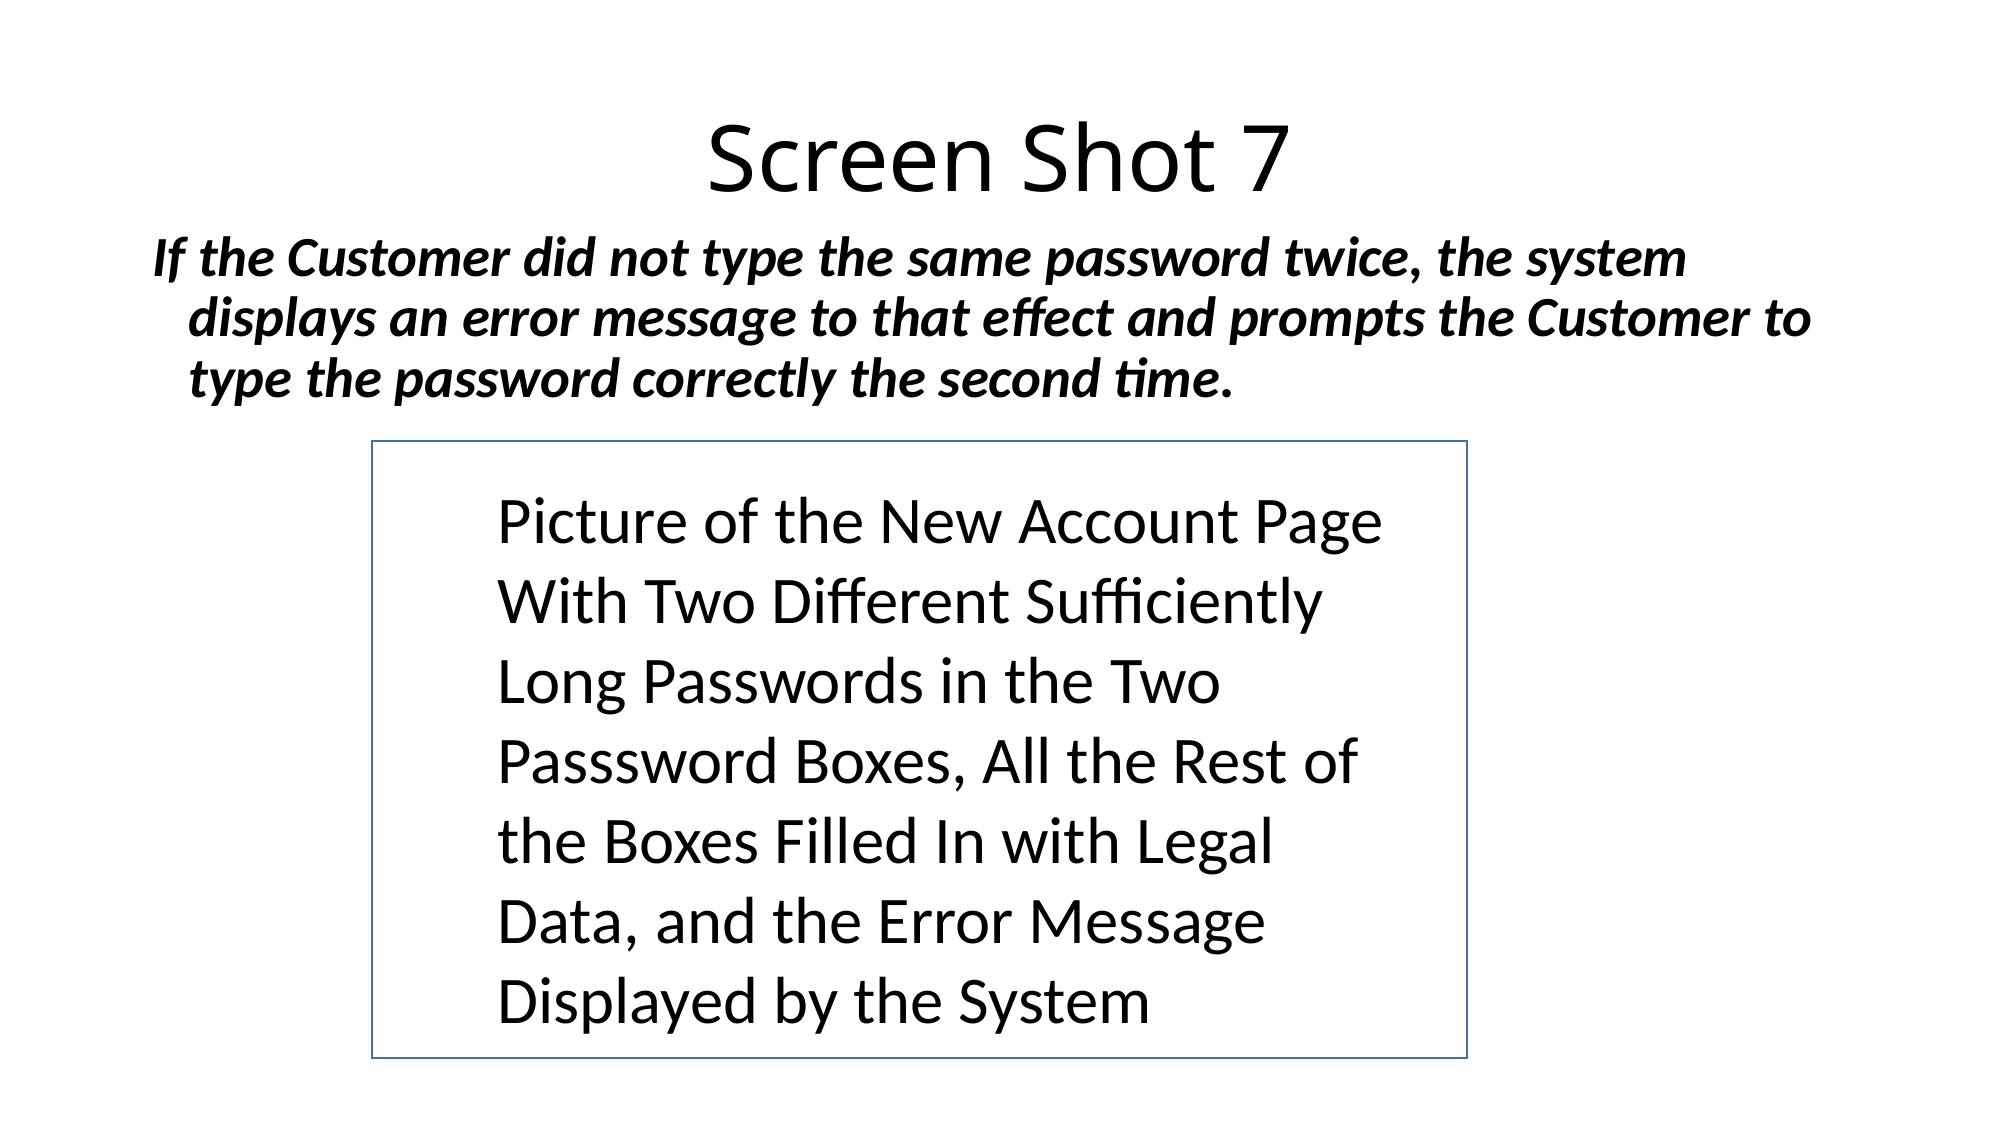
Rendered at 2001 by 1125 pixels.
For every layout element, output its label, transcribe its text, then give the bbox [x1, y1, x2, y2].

title Screen Shot 7 [137, 83, 1863, 219]
list If the Customer did not type the same password twice, the system displays an error message to that effect and prompts the Customer to type the password correctly the second time. [137, 219, 1863, 419]
text_box Picture of the New Account Page With Two Different Sufficiently Long Passwords in the Two Passsword Boxes, All the Rest of the Boxes Filled In with Legal Data, and the Error Message Displayed by the System [483, 469, 1410, 1044]
text_box [371, 440, 1468, 1059]
